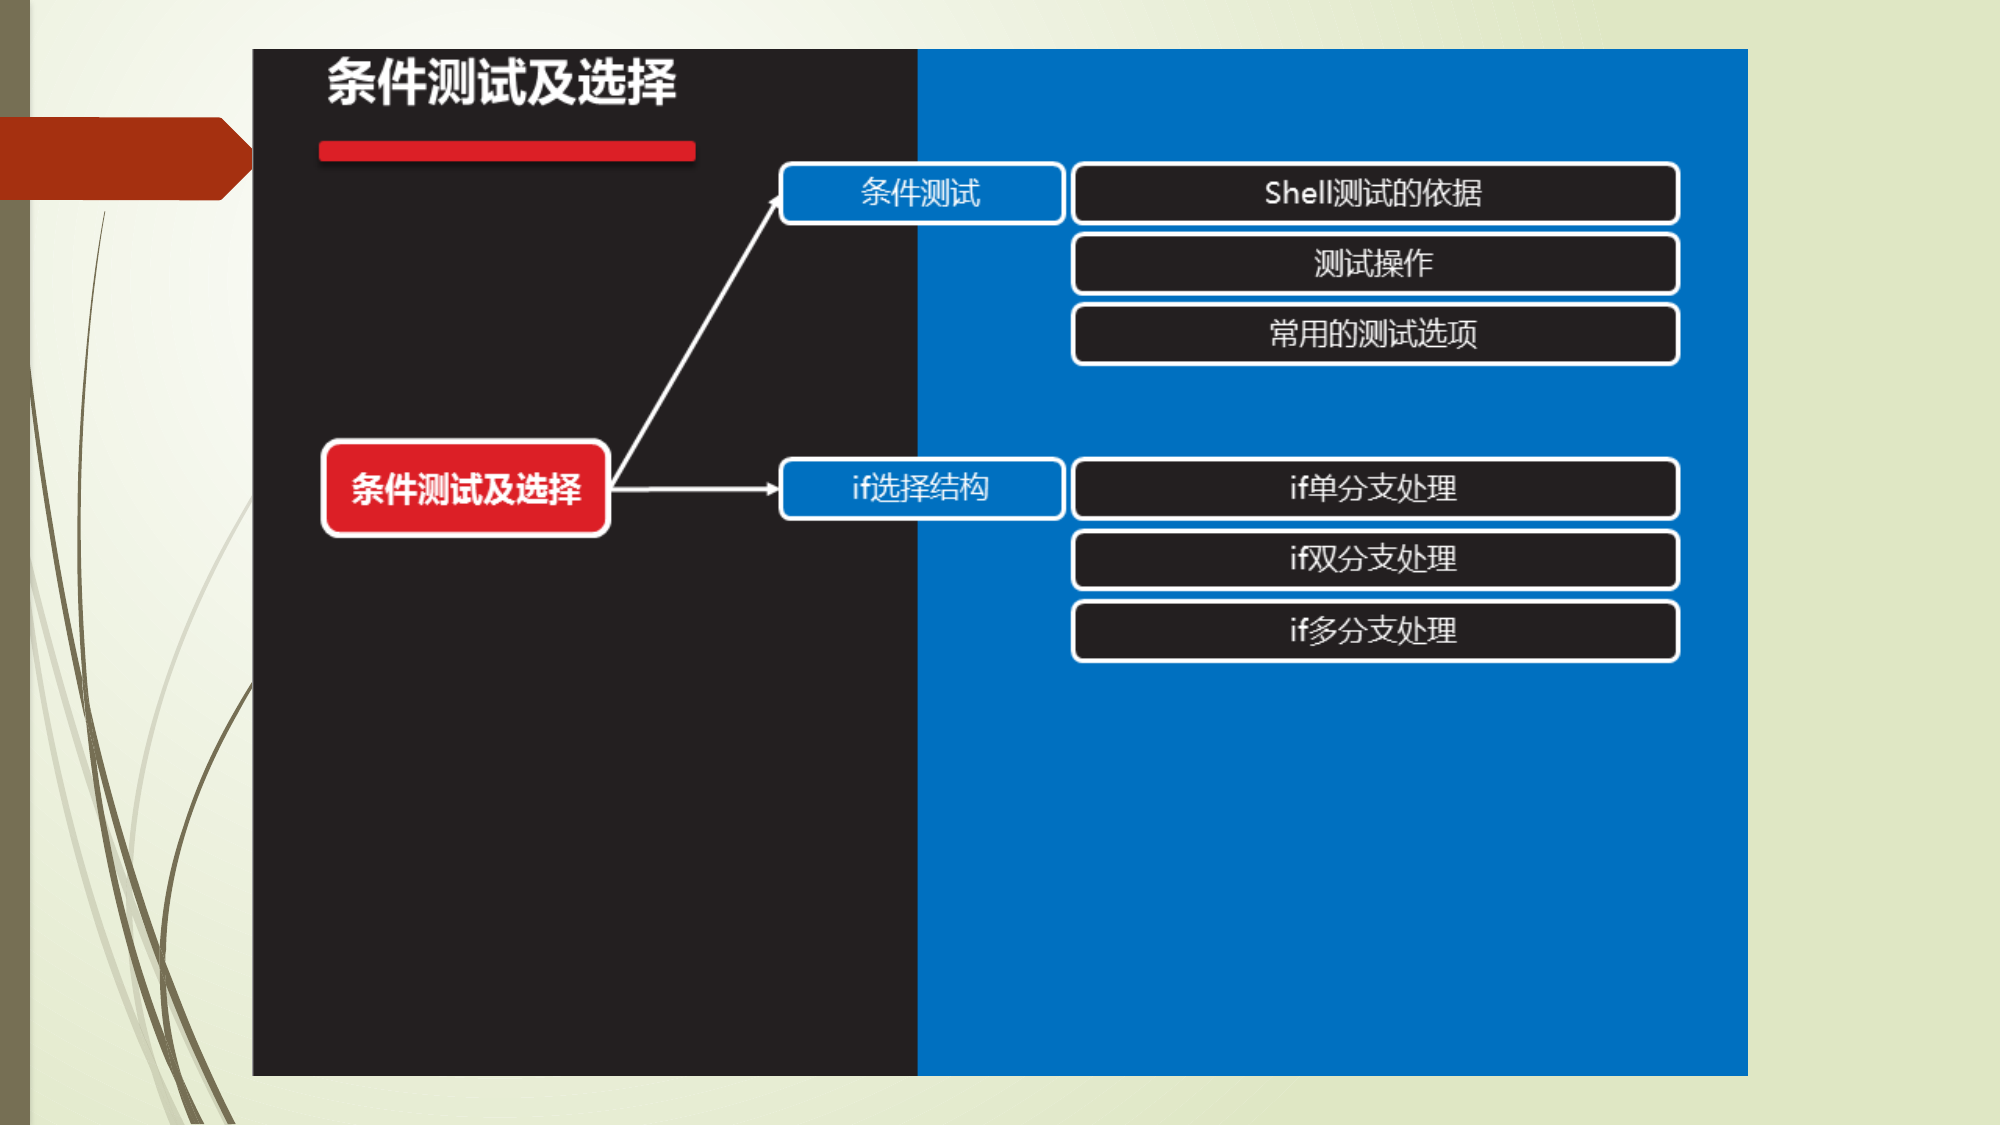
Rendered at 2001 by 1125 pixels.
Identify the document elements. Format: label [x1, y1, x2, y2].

picture [252, 49, 1748, 1076]
